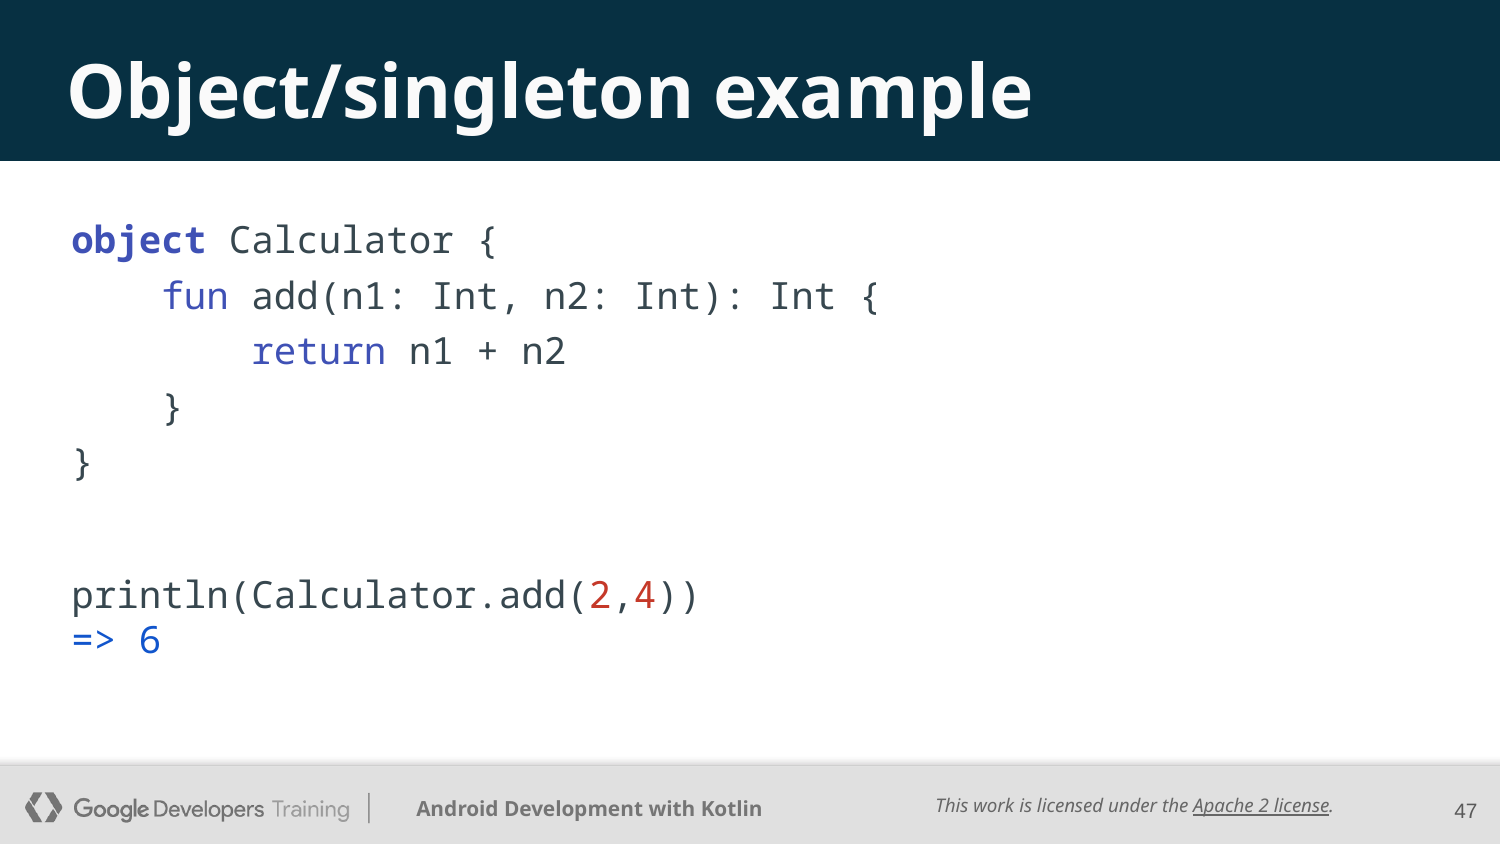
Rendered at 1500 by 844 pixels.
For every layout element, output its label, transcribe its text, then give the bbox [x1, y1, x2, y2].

slide_number ‹#› [1402, 777, 1493, 842]
title Object/singleton example [51, 28, 1449, 122]
list object Calculator { fun add(n1: Int, n2: Int): Int { return n1 + n2 } } println(Calculator.add(2,4)) => 6 [56, 201, 1449, 726]
picture [0, 161, 1500, 844]
